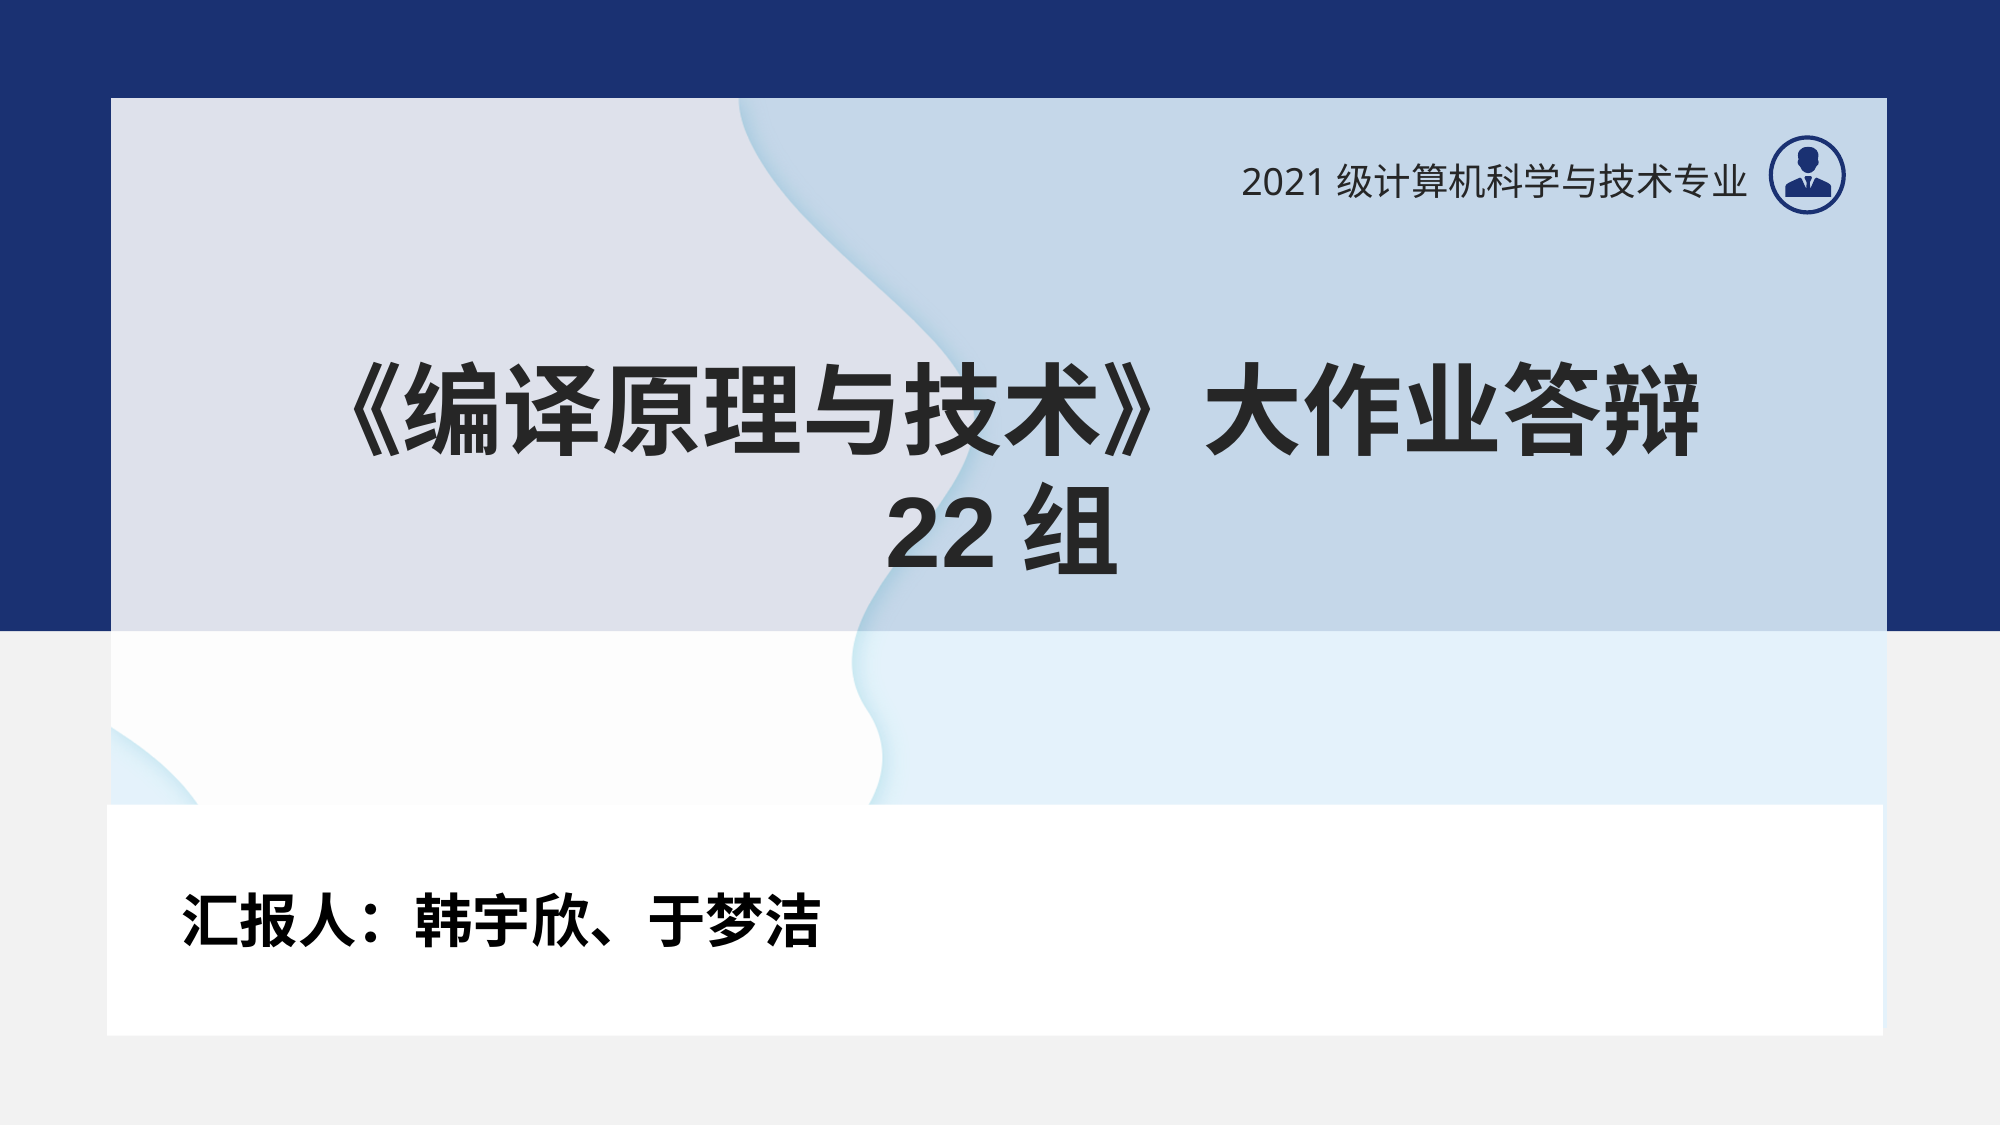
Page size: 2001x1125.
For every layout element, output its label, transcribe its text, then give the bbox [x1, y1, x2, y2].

text_box 汇报人：韩宇欣、于梦洁 [166, 877, 838, 962]
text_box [1223, 137, 1844, 213]
text_box · [106, 804, 1884, 1037]
text_box 《编译原理与技术》大作业答辩 22组 [288, 340, 1718, 596]
text_box [110, 97, 1888, 1029]
